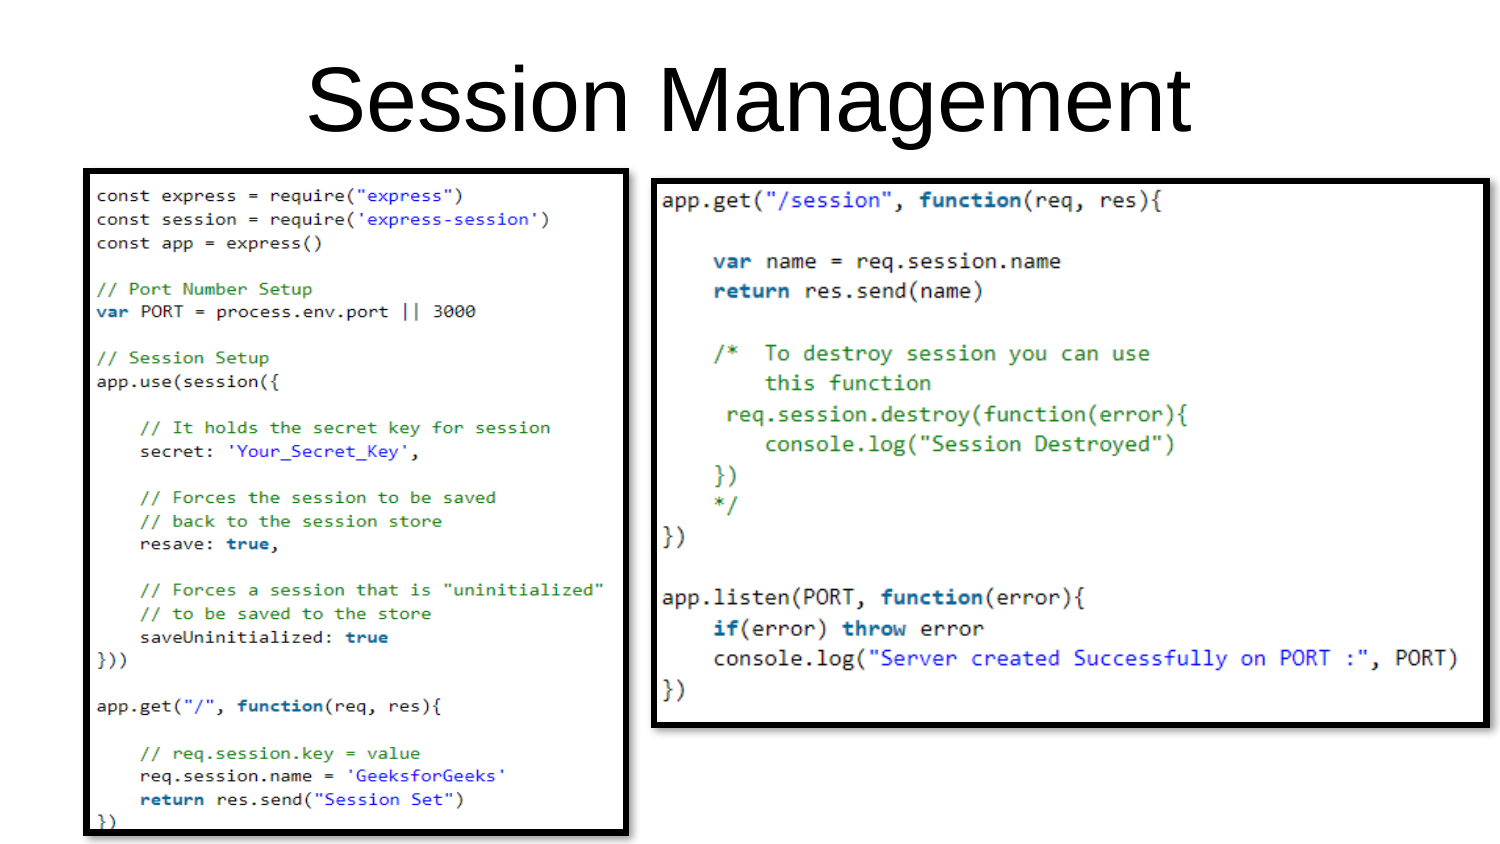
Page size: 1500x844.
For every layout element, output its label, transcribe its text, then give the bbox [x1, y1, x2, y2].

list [656, 183, 1484, 722]
title Session Management [74, 33, 1425, 175]
picture [89, 174, 624, 830]
